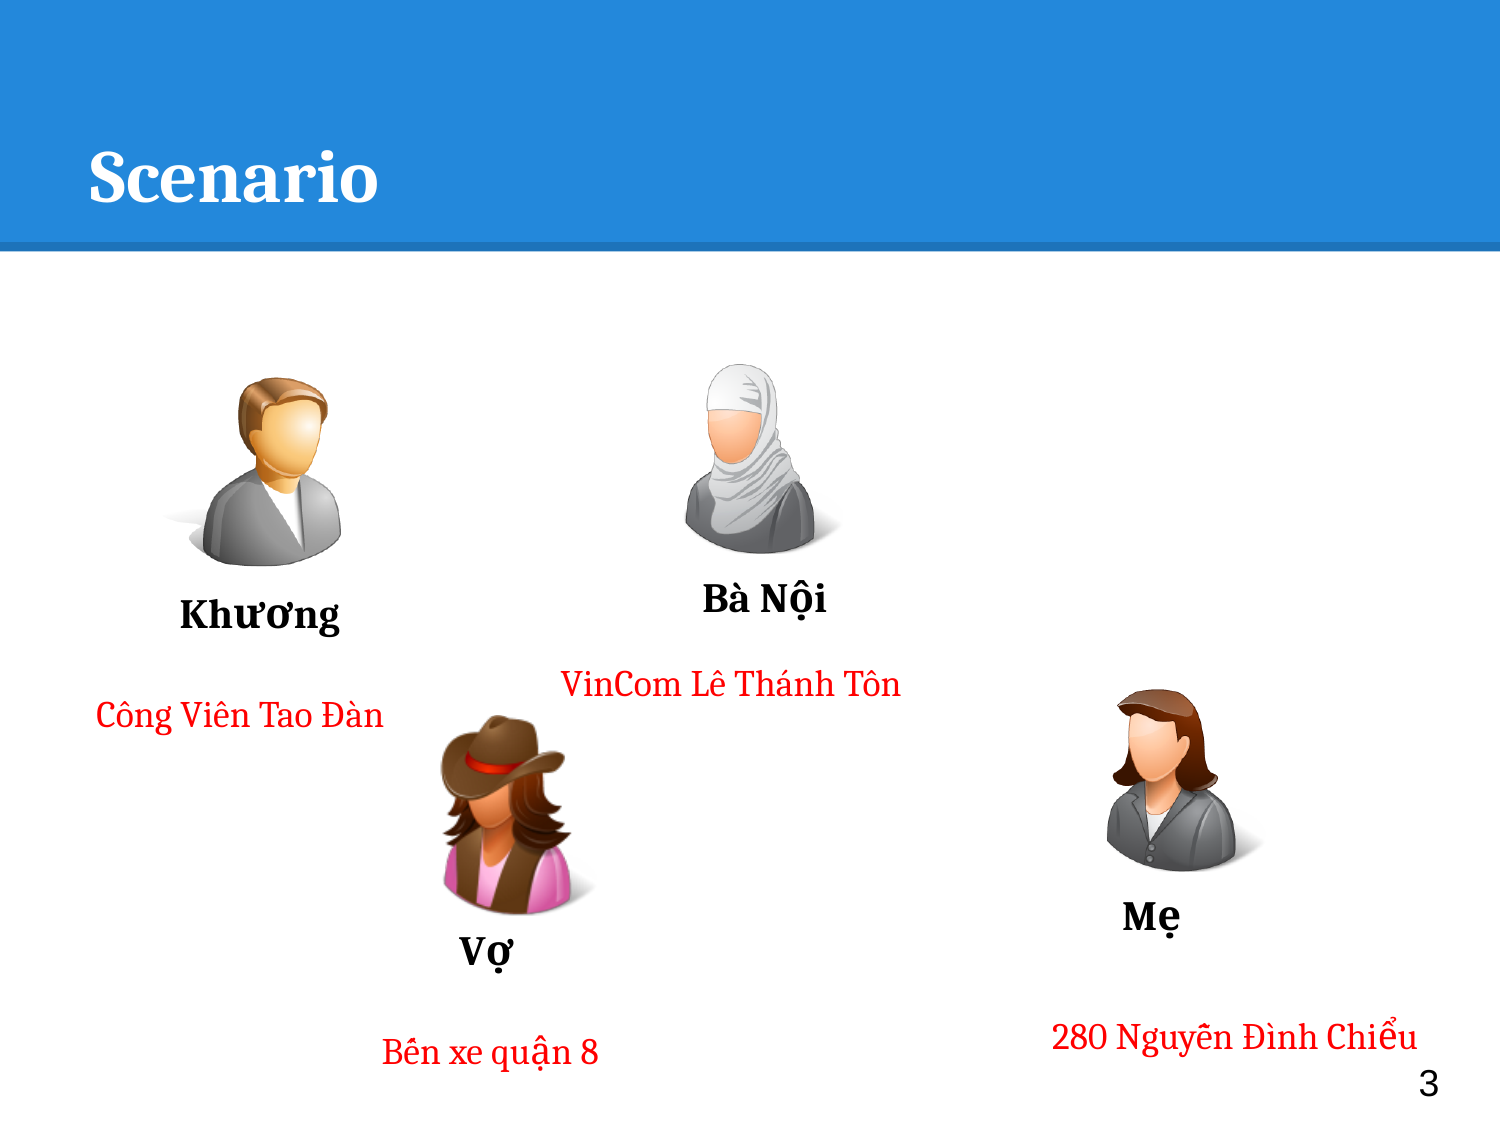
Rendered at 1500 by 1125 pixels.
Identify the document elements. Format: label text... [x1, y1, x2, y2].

text_box Mẹ [1107, 881, 1258, 946]
slide_number 3 [1403, 1038, 1494, 1125]
picture [419, 715, 620, 917]
text_box Bến xe quận 8 [345, 1019, 636, 1080]
text_box Bà Nội [687, 563, 883, 629]
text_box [81, 376, 439, 744]
picture [1086, 680, 1278, 872]
picture [666, 363, 858, 555]
text_box Vợ [444, 925, 595, 981]
text_box VinCom Lê Thánh Tôn [545, 651, 980, 712]
text_box 280 Nguyễn Đình Chiểu [1037, 1004, 1473, 1065]
title Scenario [75, 45, 1425, 233]
